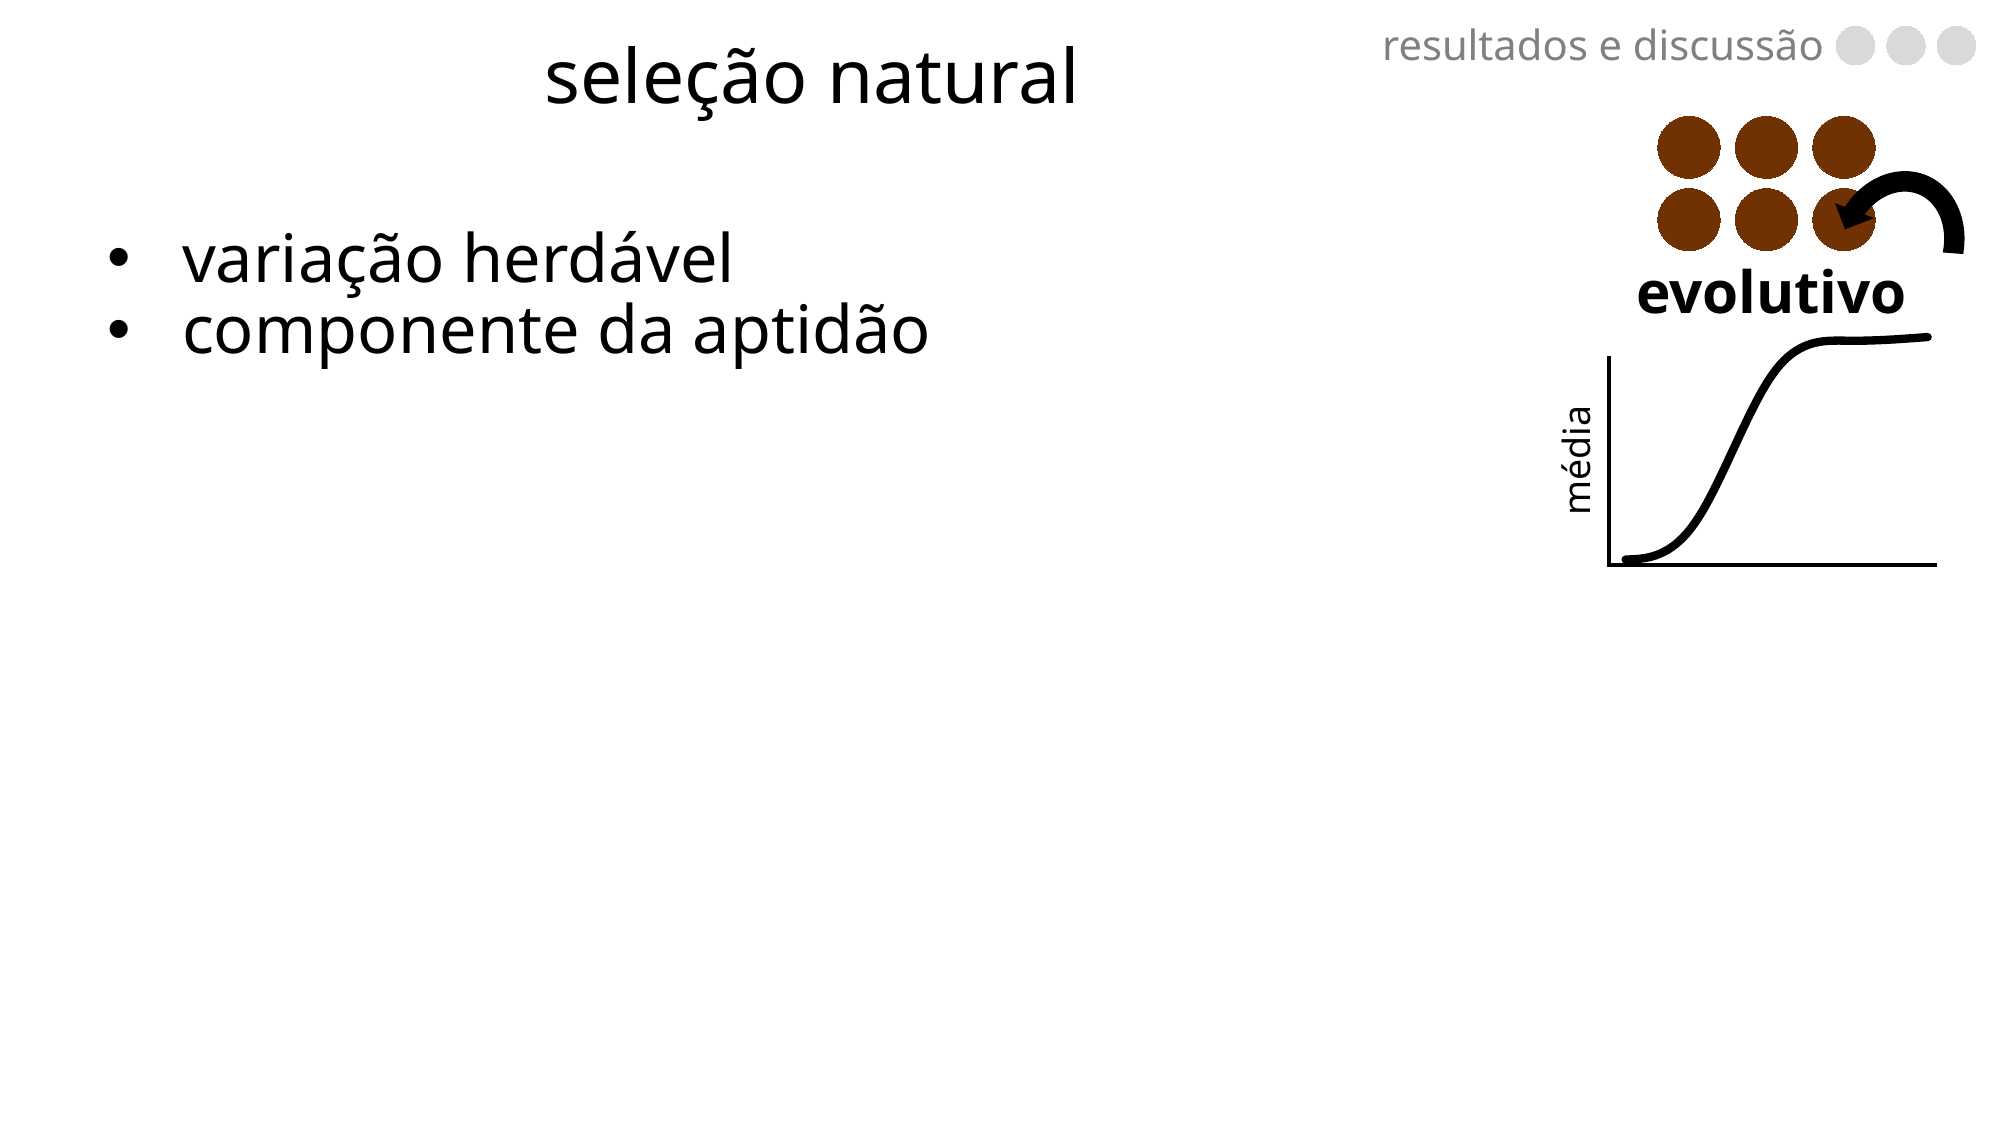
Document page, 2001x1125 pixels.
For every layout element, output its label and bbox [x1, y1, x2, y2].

text_box [489, 31, 1135, 133]
text_box [92, 189, 1399, 403]
chart [1570, 294, 1975, 566]
text_box [1536, 116, 1979, 609]
text_box [1166, 11, 1976, 83]
